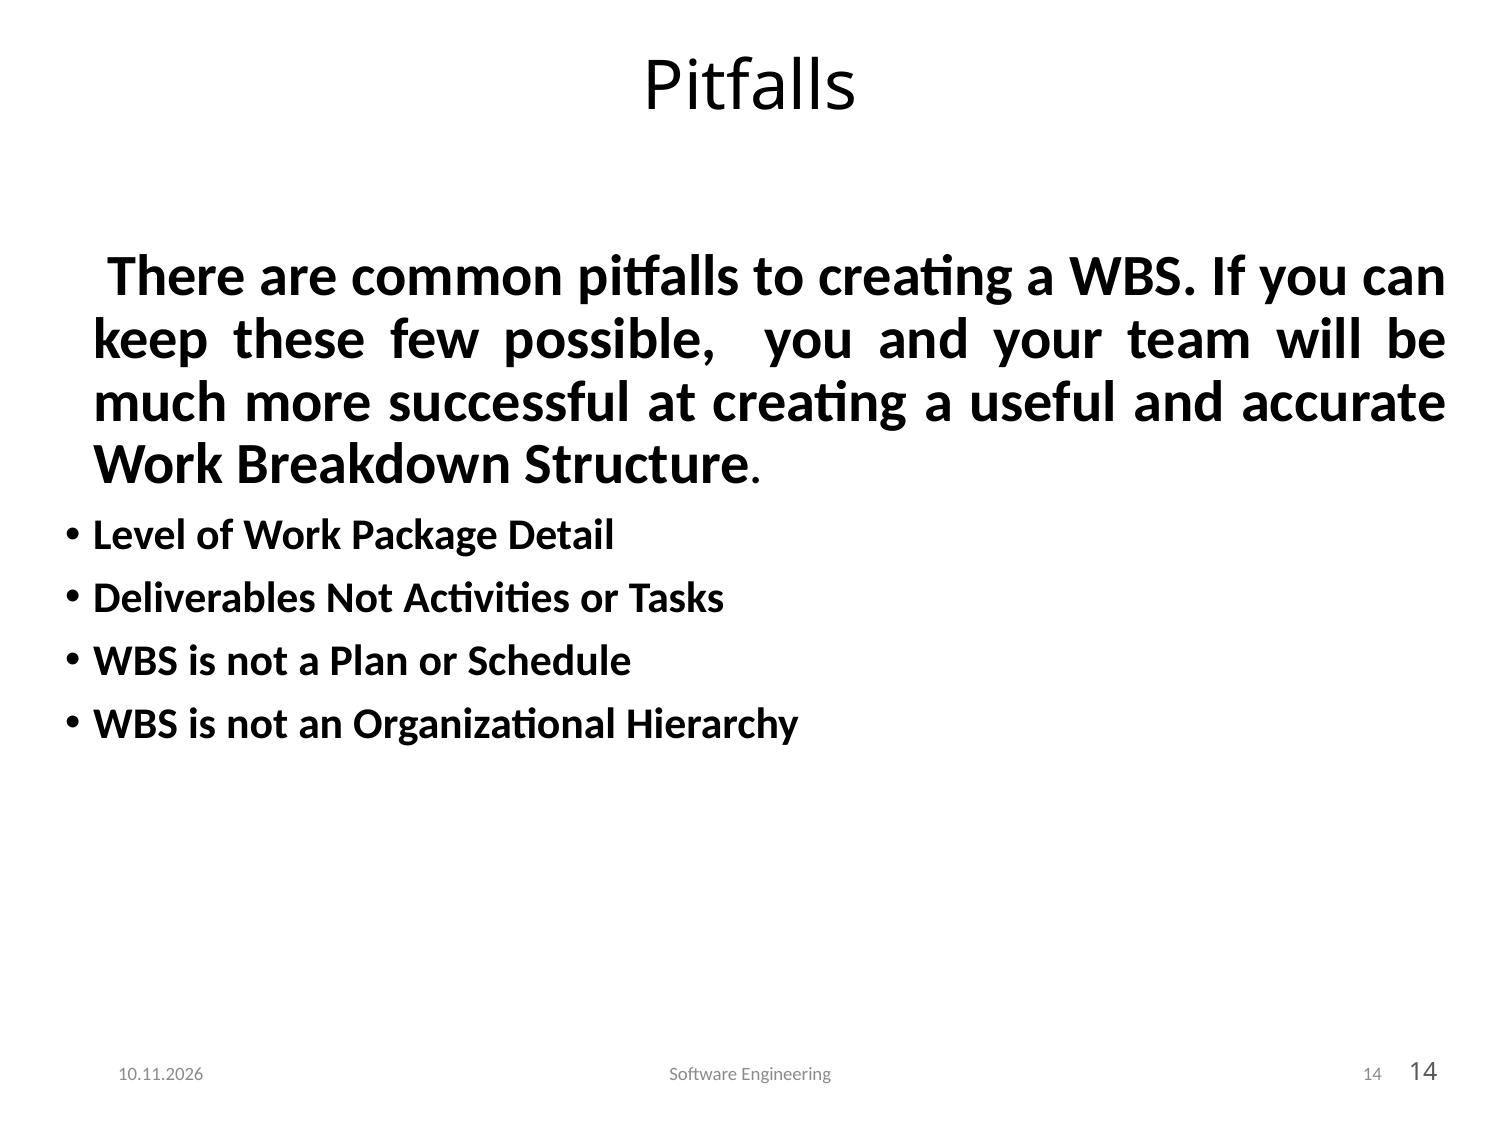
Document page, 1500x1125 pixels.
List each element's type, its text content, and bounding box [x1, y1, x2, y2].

title Pitfalls [75, 0, 1425, 175]
list There are common pitfalls to creating a WBS. If you can keep these few possible, you and your team will be much more successful at creating a useful and accurate Work Breakdown Structure. Level of Work Package Detail Deliverables Not Activities or Tasks WBS is not a Plan or Schedule WBS is not an Organizational Hierarchy [50, 237, 1463, 1050]
text_box 14 [1401, 1042, 1494, 1103]
footer Software Engineering [496, 1042, 1004, 1103]
slide_number 14 [1059, 1042, 1397, 1103]
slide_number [103, 1042, 441, 1103]
